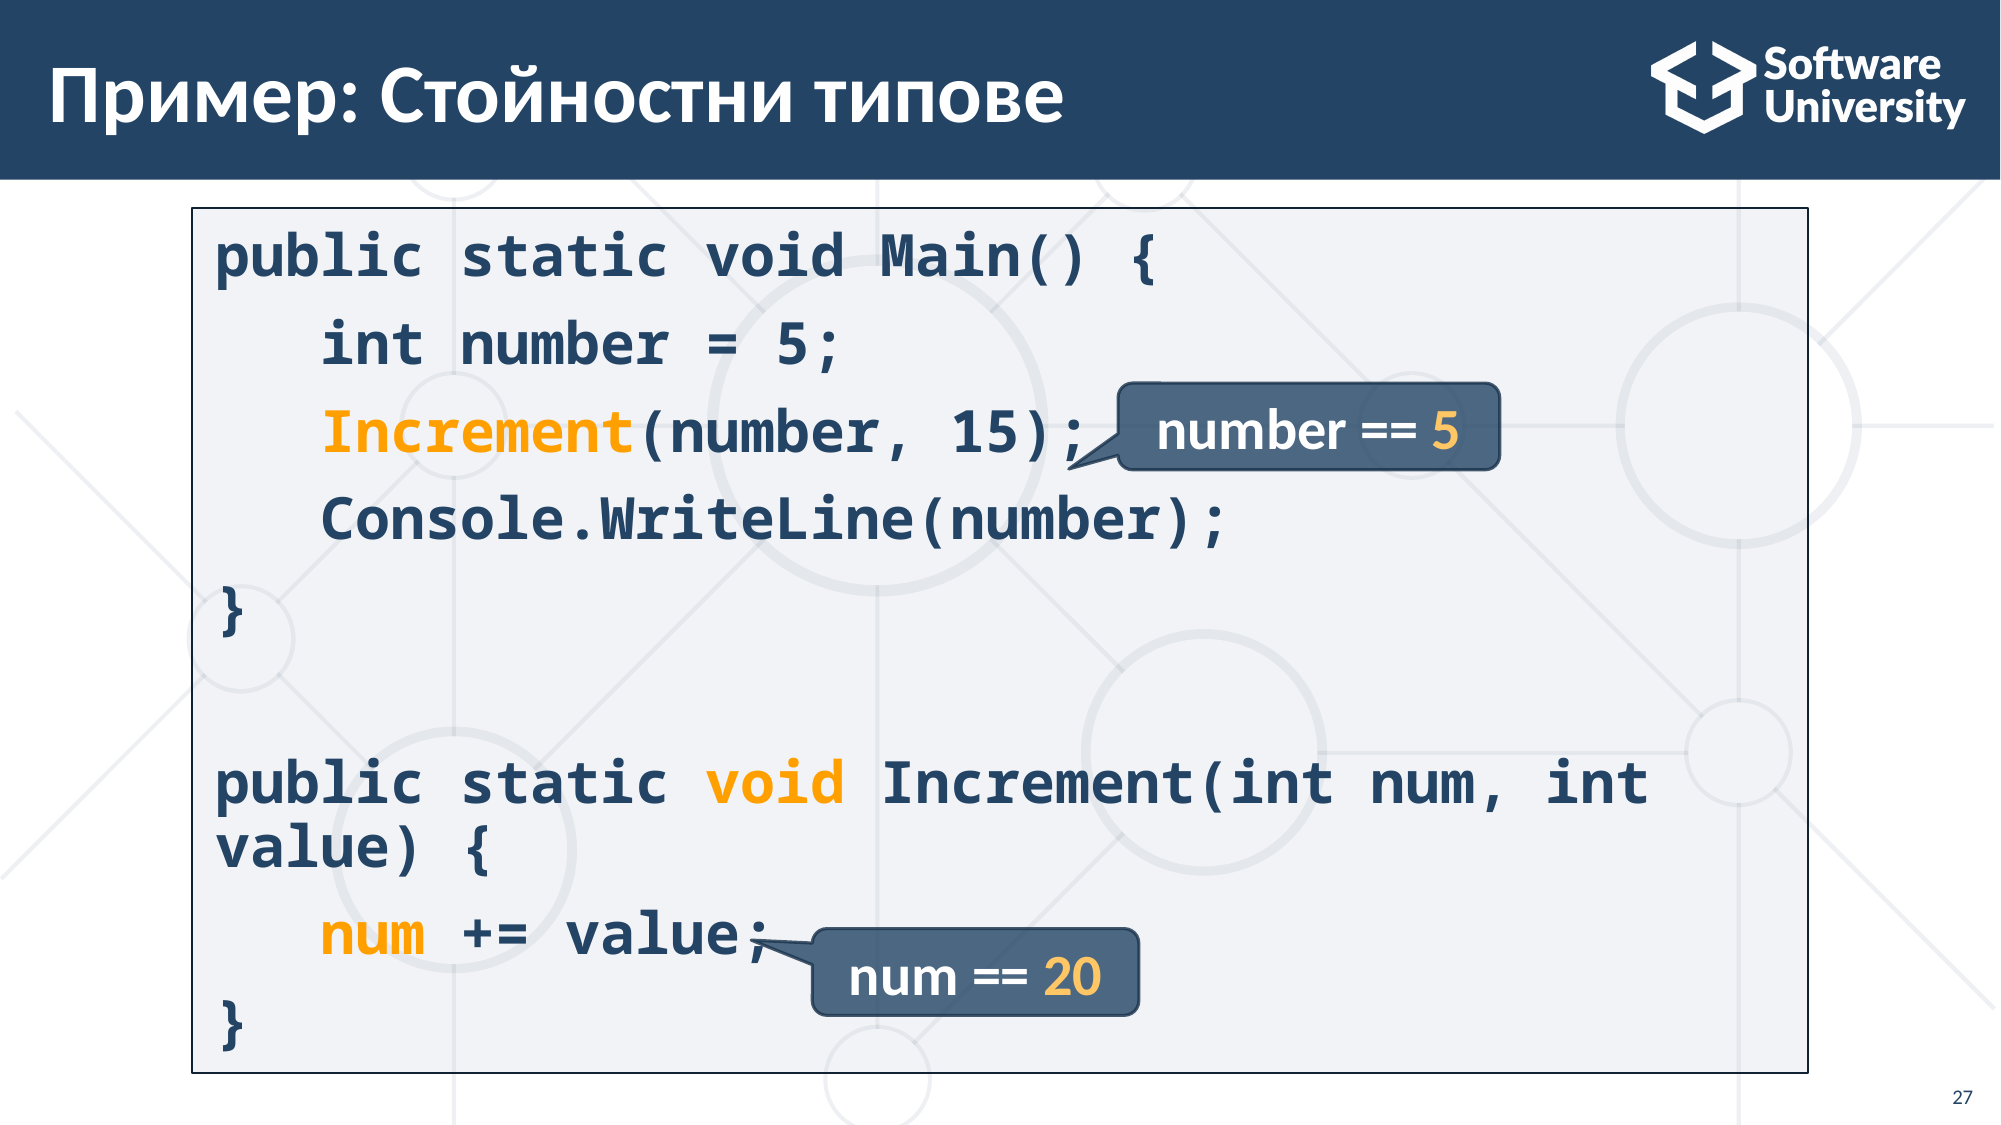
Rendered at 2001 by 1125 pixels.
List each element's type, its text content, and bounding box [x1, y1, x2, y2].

text_box number == 5 [1066, 380, 1502, 472]
text_box public static void Main() { int number = 5; Increment(number, 15); Console.WriteLine(number); } public static void Increment(int num, int value) { num += value; } [192, 208, 1808, 1074]
title Пример: Стойностни типове [31, 16, 1625, 162]
text_box num == 20 [749, 926, 1141, 1018]
slide_number 27 [1927, 1067, 1989, 1117]
picture [1651, 41, 1966, 134]
